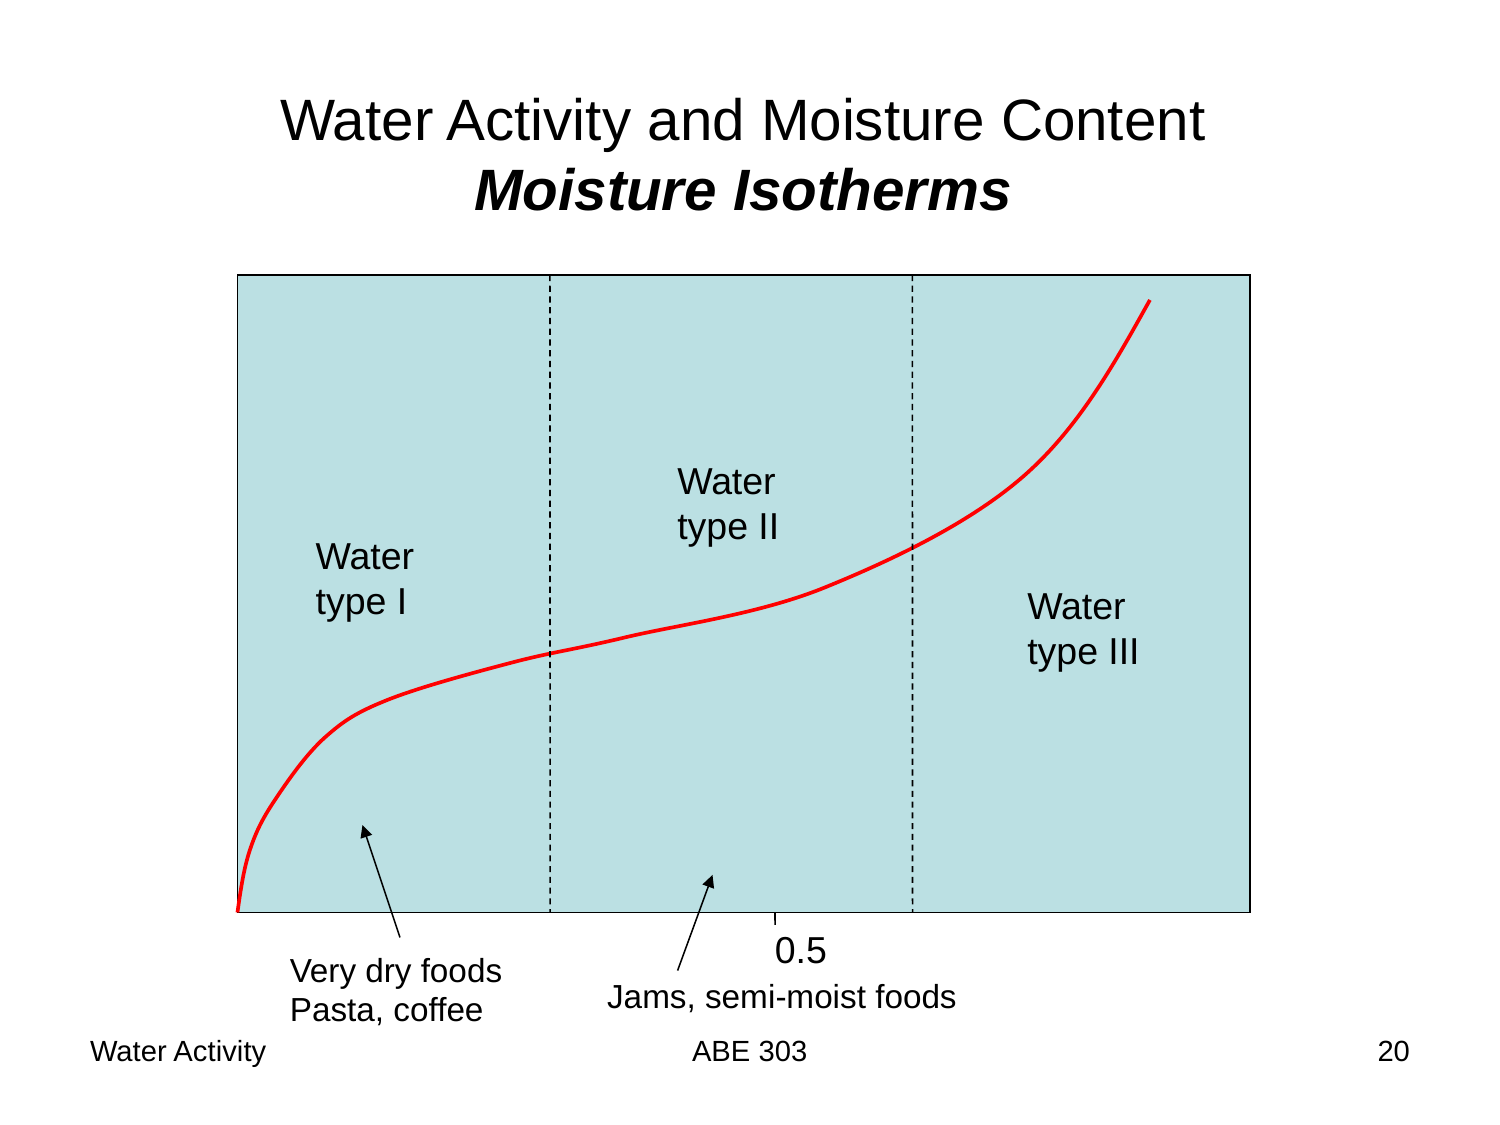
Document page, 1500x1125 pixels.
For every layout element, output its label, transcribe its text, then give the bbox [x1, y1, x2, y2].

text_box 0.5 [760, 918, 842, 967]
text_box [678, 874, 715, 967]
text_box [237, 275, 1250, 913]
slide_number Water Activity [74, 1024, 426, 1103]
text_box [360, 825, 401, 938]
text_box Very dry foods Pasta, coffee [274, 941, 539, 1036]
slide_number 20 [1074, 1024, 1426, 1103]
text_box Water type II [662, 449, 795, 555]
text_box Water Activity and Moisture Content Moisture Isotherms [265, 74, 1222, 230]
footer ABE 303 [512, 1024, 988, 1103]
text_box Water type III [1012, 574, 1156, 680]
text_box Jams, semi-moist foods [592, 967, 979, 1023]
text_box Water type I [300, 524, 430, 630]
text_box [237, 299, 1150, 913]
